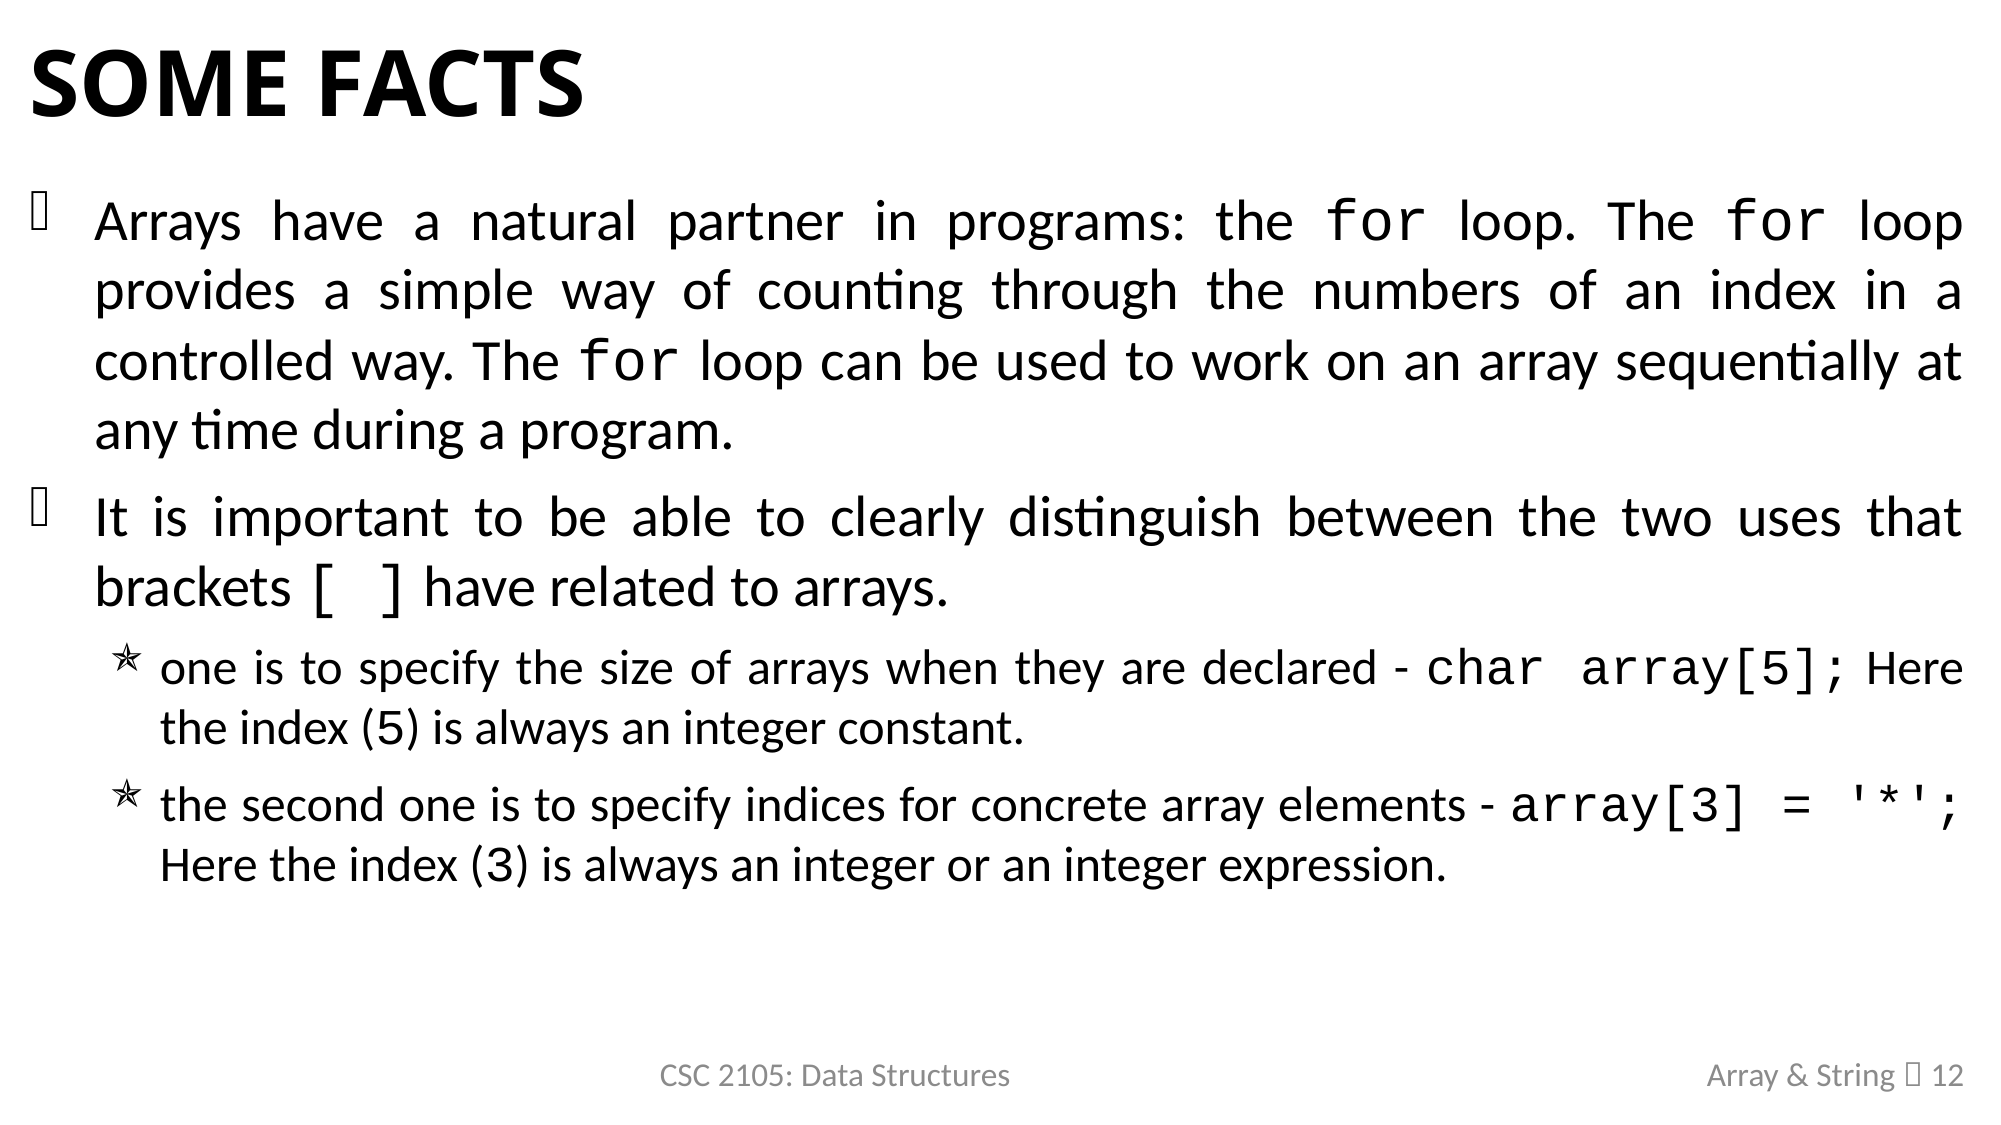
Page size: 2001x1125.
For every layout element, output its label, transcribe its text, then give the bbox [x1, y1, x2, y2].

slide_number Array & String  12 [1156, 1042, 1980, 1103]
list Arrays have a natural partner in programs: the for loop. The for loop provides a simple way of counting through the numbers of an index in a controlled way. The for loop can be used to work on an array sequentially at any time during a program. It is important to be able to clearly distinguish between the two uses that brackets [ ] have related to arrays. one is to specify the size of arrays when they are declared - char array[5]; Here the index (5) is always an integer constant. the second one is to specify indices for concrete array elements - array[3] = '*'; Here the index (3) is always an integer or an integer expression. [14, 174, 1980, 1023]
footer CSC 2105: Data Structures [583, 1042, 1088, 1103]
title Some Facts [14, 16, 1980, 159]
